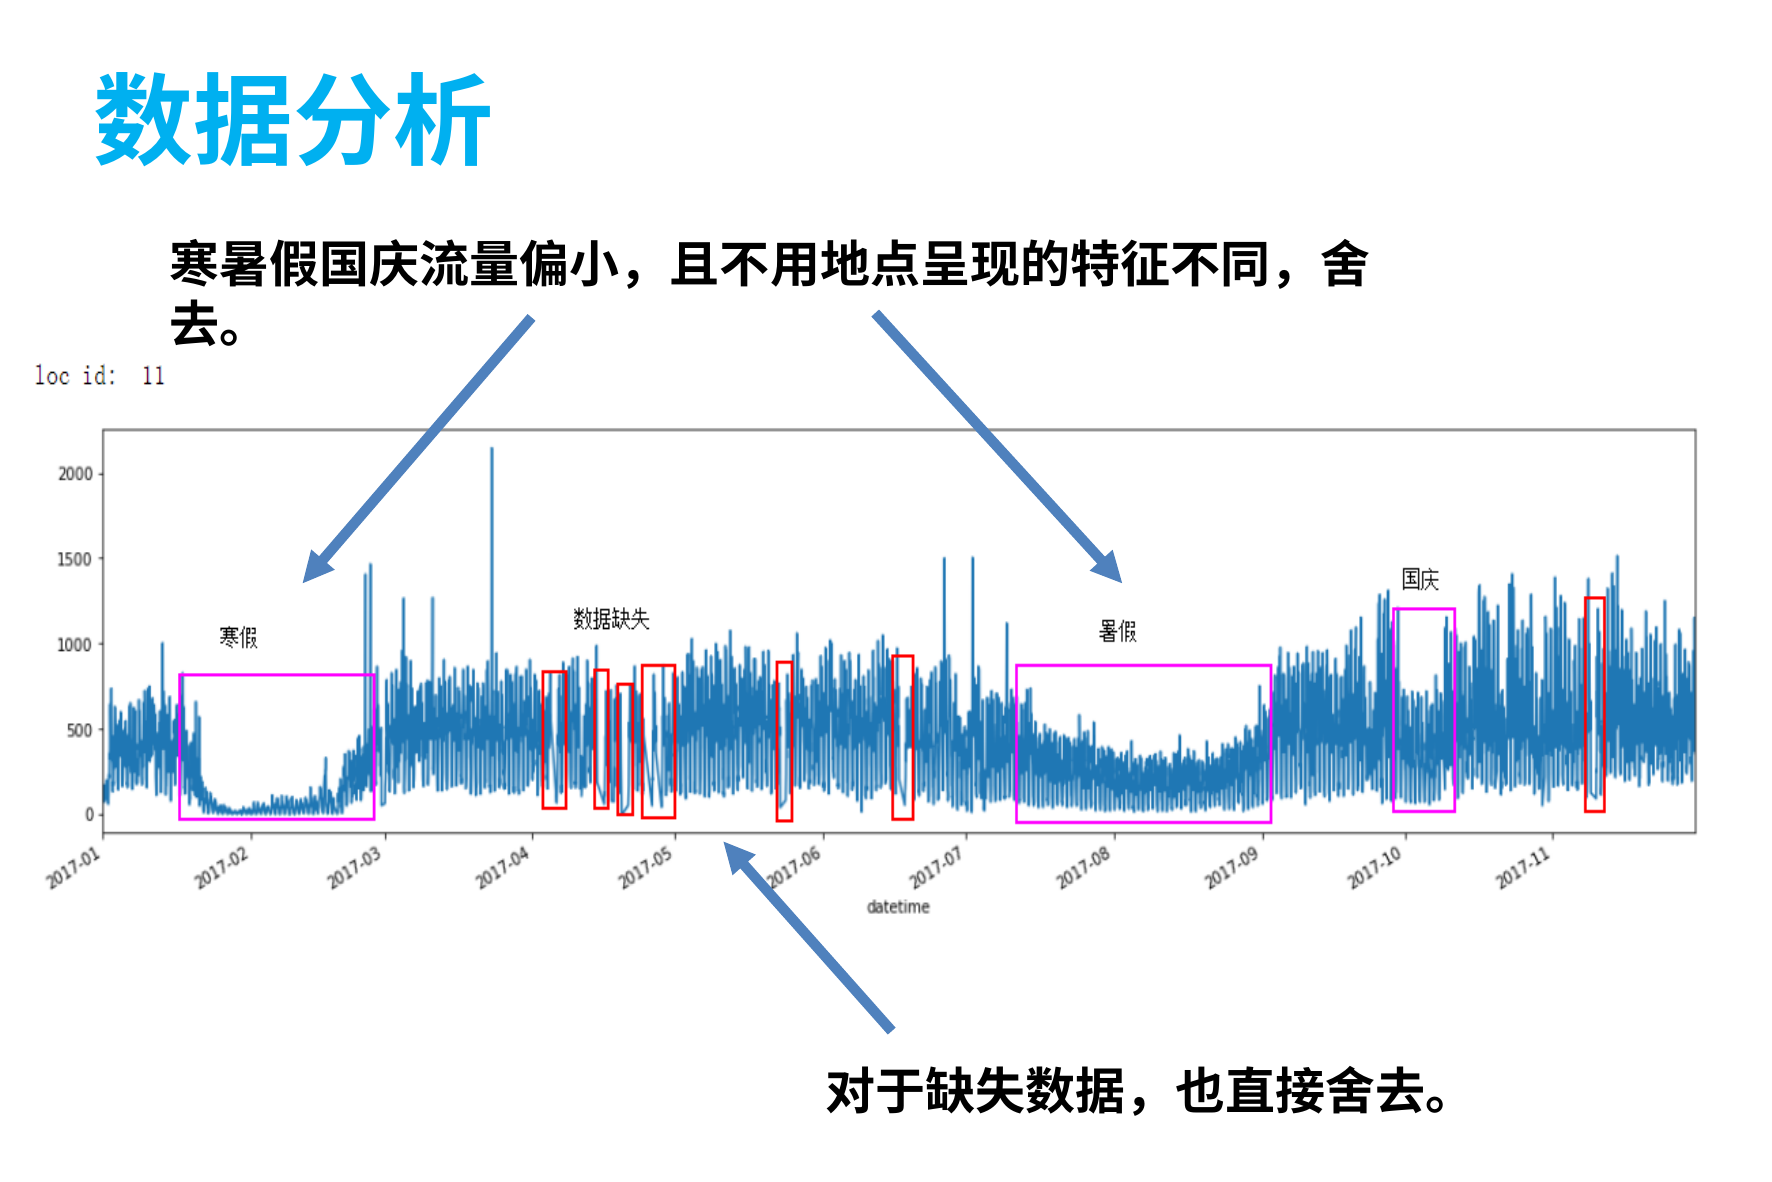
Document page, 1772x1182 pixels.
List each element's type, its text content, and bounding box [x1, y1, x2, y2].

title 数据分析 [76, 70, 1672, 165]
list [0, 339, 1772, 939]
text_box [302, 317, 532, 584]
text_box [723, 841, 892, 1032]
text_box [874, 312, 1123, 584]
text_box 对于缺失数据，也直接舍去。 [810, 1052, 1491, 1127]
text_box 寒暑假国庆流量偏小，且不用地点呈现的特征不同，舍去。 [155, 225, 1470, 337]
